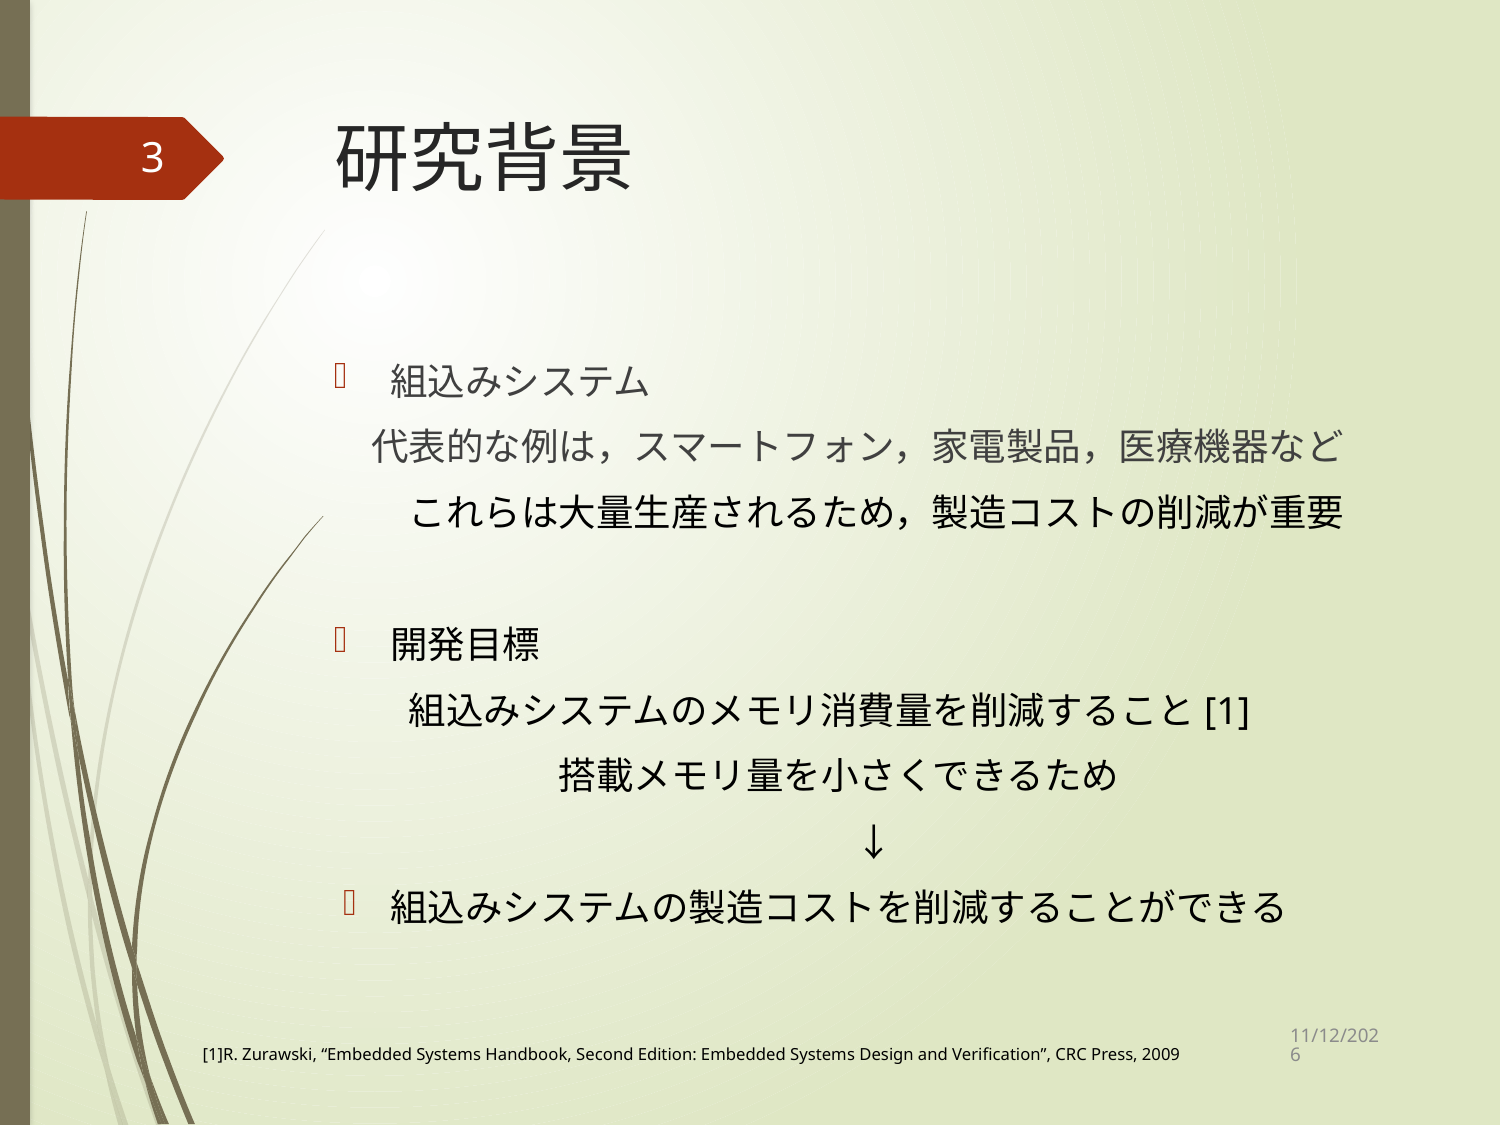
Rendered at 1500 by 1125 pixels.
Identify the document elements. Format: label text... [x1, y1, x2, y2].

slide_number 3 [83, 129, 180, 190]
text_box [1]R. Zurawski, “Embedded Systems Handbook, Second Edition: Embedded Systems Design and Verification”, CRC Press, 2009 [187, 1036, 1328, 1072]
title 研究背景 [319, 102, 1400, 313]
list 組込みシステム 代表的な例は，スマートフォン，家電製品，医療機器など これらは大量生産されるため，製造コストの削減が重要 開発目標 組込みシステムのメモリ消費量を削減すること[1] 搭載メモリ量を小さくできるため ↓ 組込みシステムの製造コストを削減することができる [318, 350, 1400, 970]
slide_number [1275, 1006, 1401, 1068]
